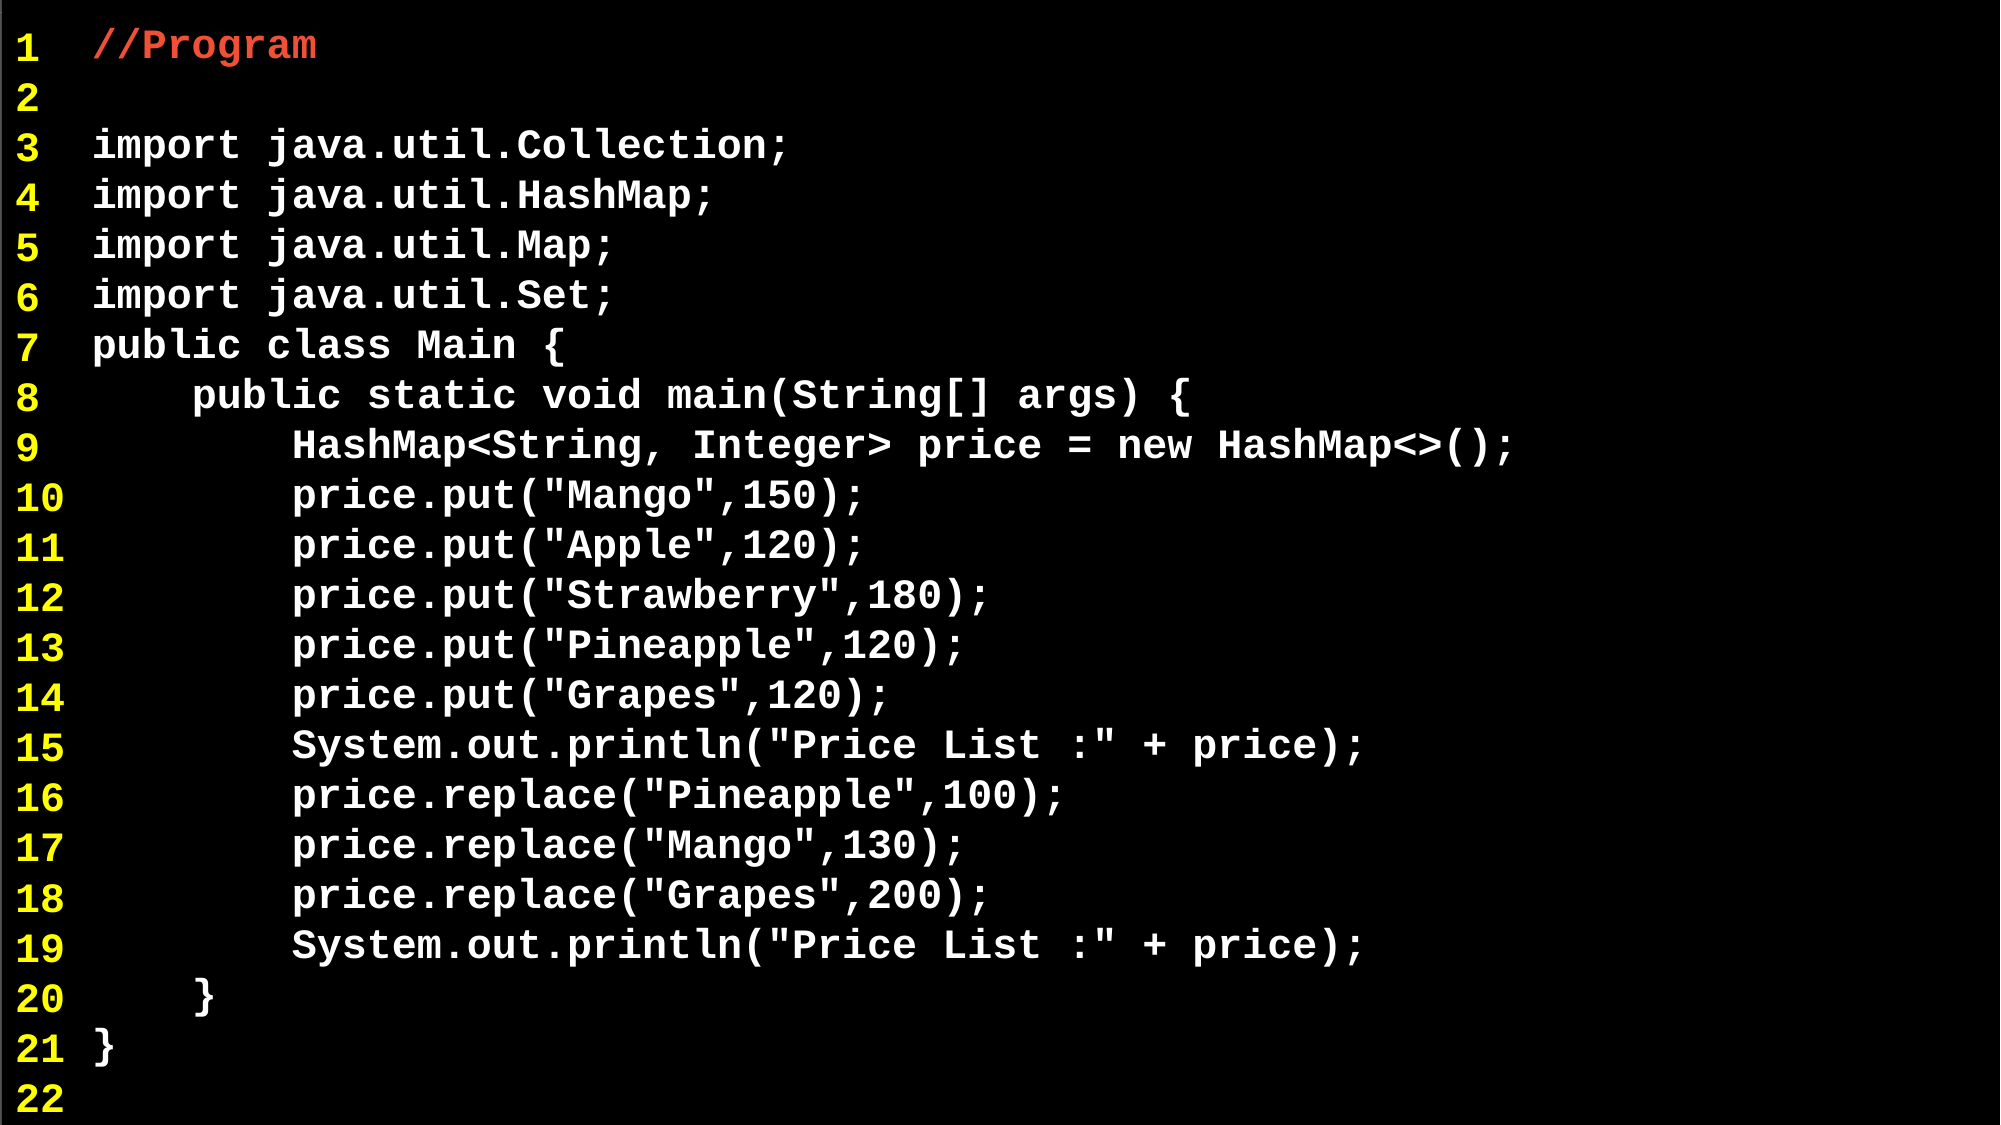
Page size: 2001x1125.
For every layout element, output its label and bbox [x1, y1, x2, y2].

text_box [1, 0, 2000, 1125]
text_box [0, 12, 88, 1125]
